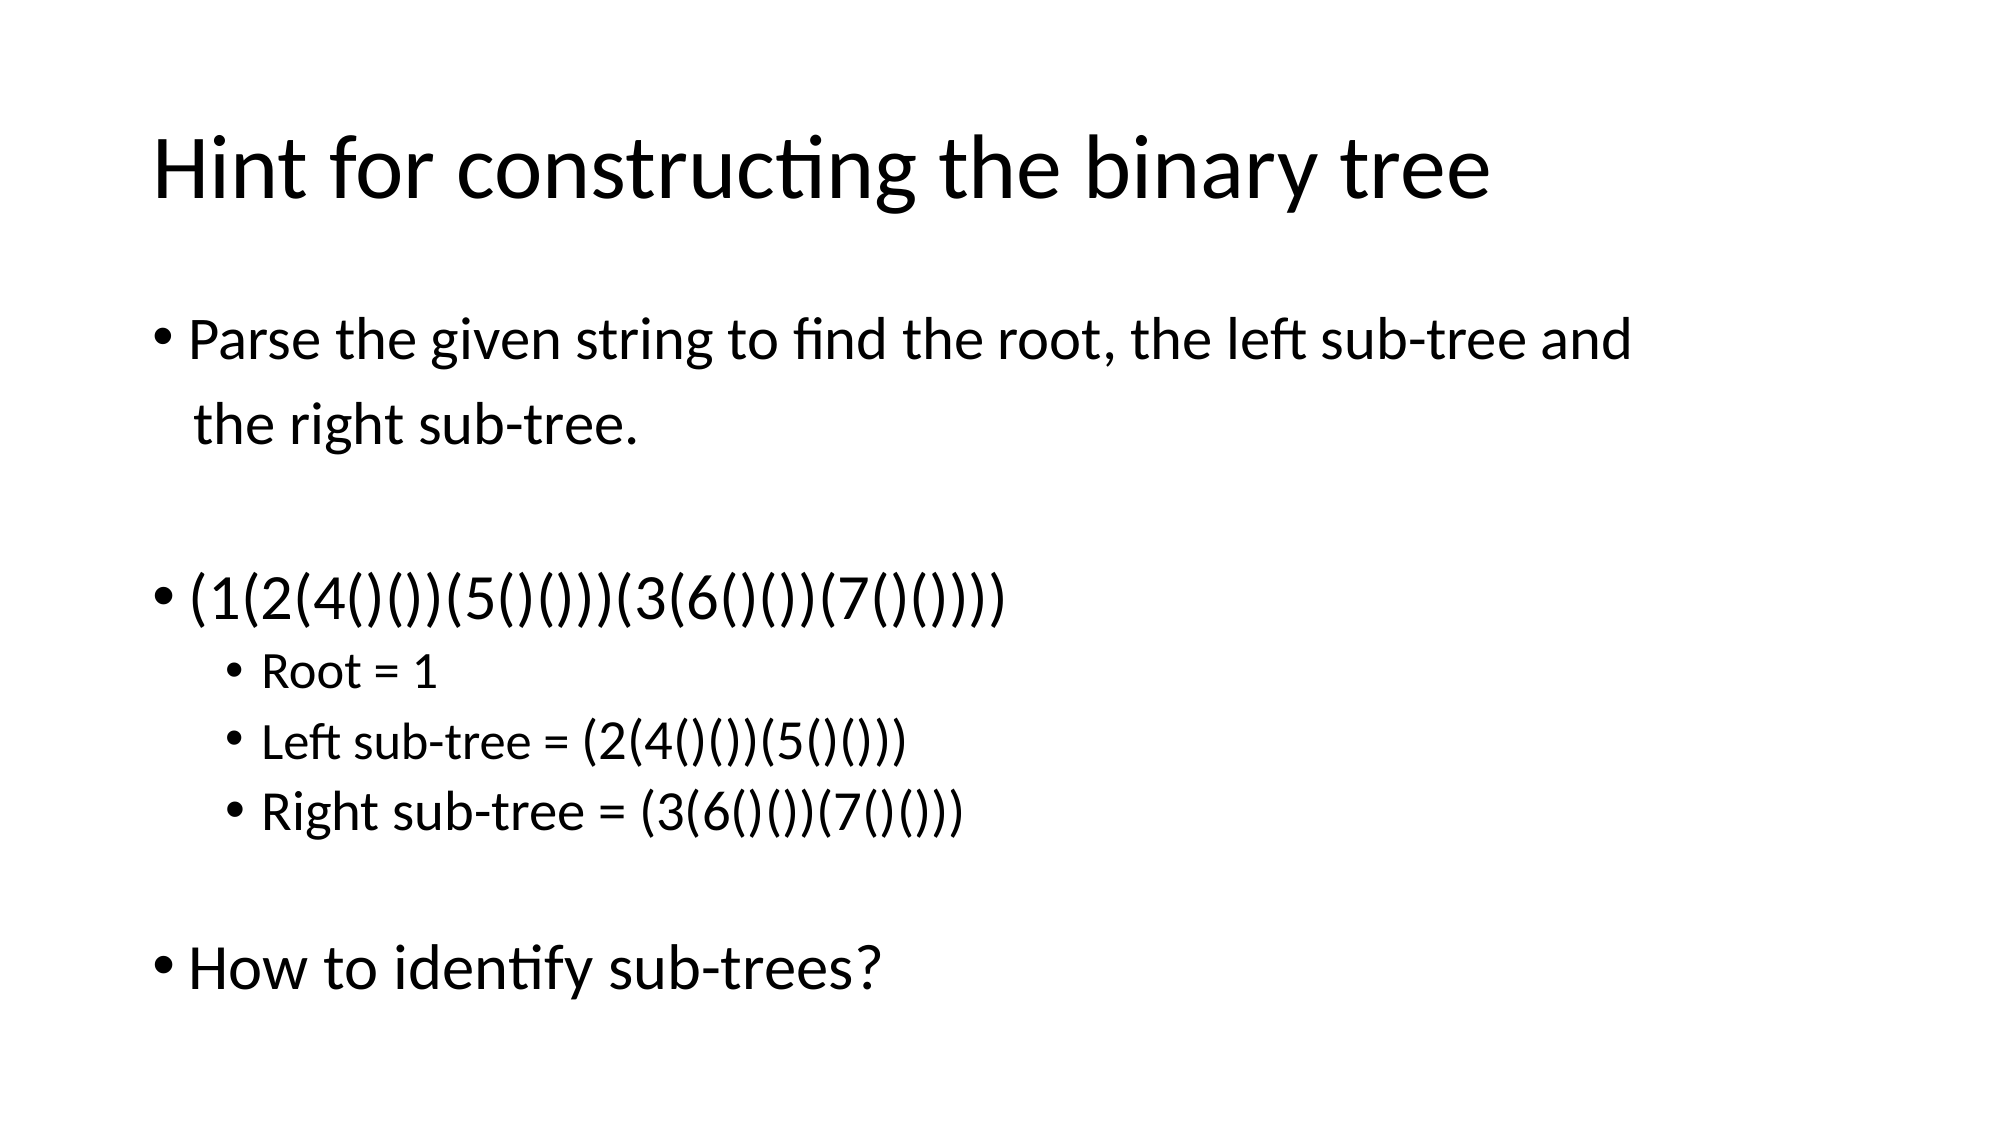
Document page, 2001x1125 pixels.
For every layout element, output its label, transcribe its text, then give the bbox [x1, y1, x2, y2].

title Hint for constructing the binary tree [137, 59, 1863, 278]
list Parse the given string to find the root, the left sub-tree and the right sub-tree. (1(2(4()())(5()()))(3(6()())(7()()))) Root = 1 Left sub-tree = (2(4()())(5()())) Right sub-tree = (3(6()())(7()())) How to identify sub-trees? [137, 299, 1863, 1014]
